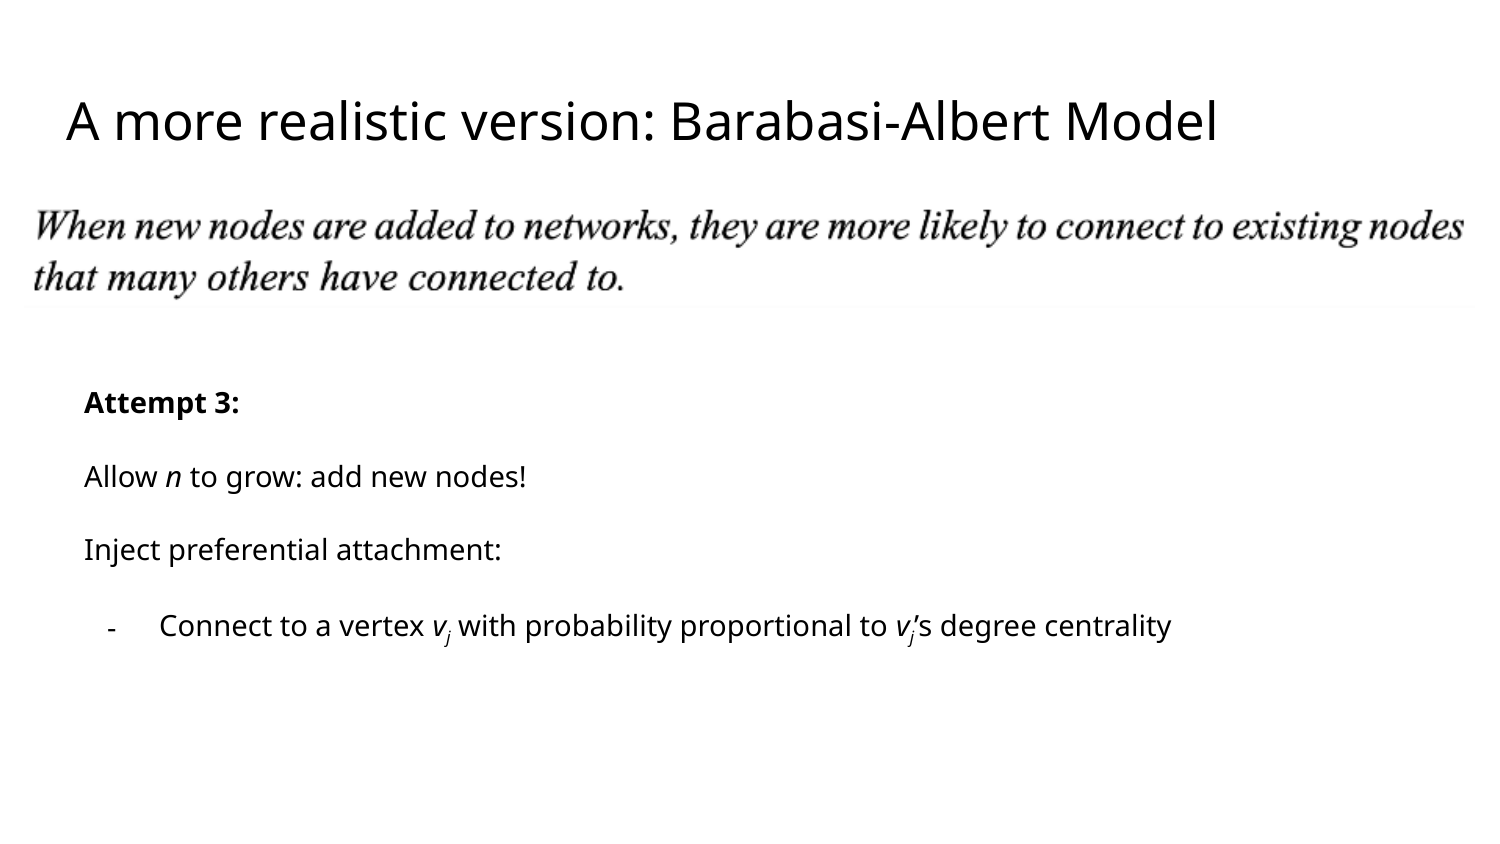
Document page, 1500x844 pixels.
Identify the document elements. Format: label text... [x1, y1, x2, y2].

text_box Attempt 3: Allow n to grow: add new nodes! Inject preferential attachment: Connect to a vertex vj with probability proportional to vj’s degree centrality [69, 352, 1393, 724]
text_box A more realistic version: Barabasi-Albert Model [51, 72, 1449, 167]
picture [24, 199, 1476, 308]
